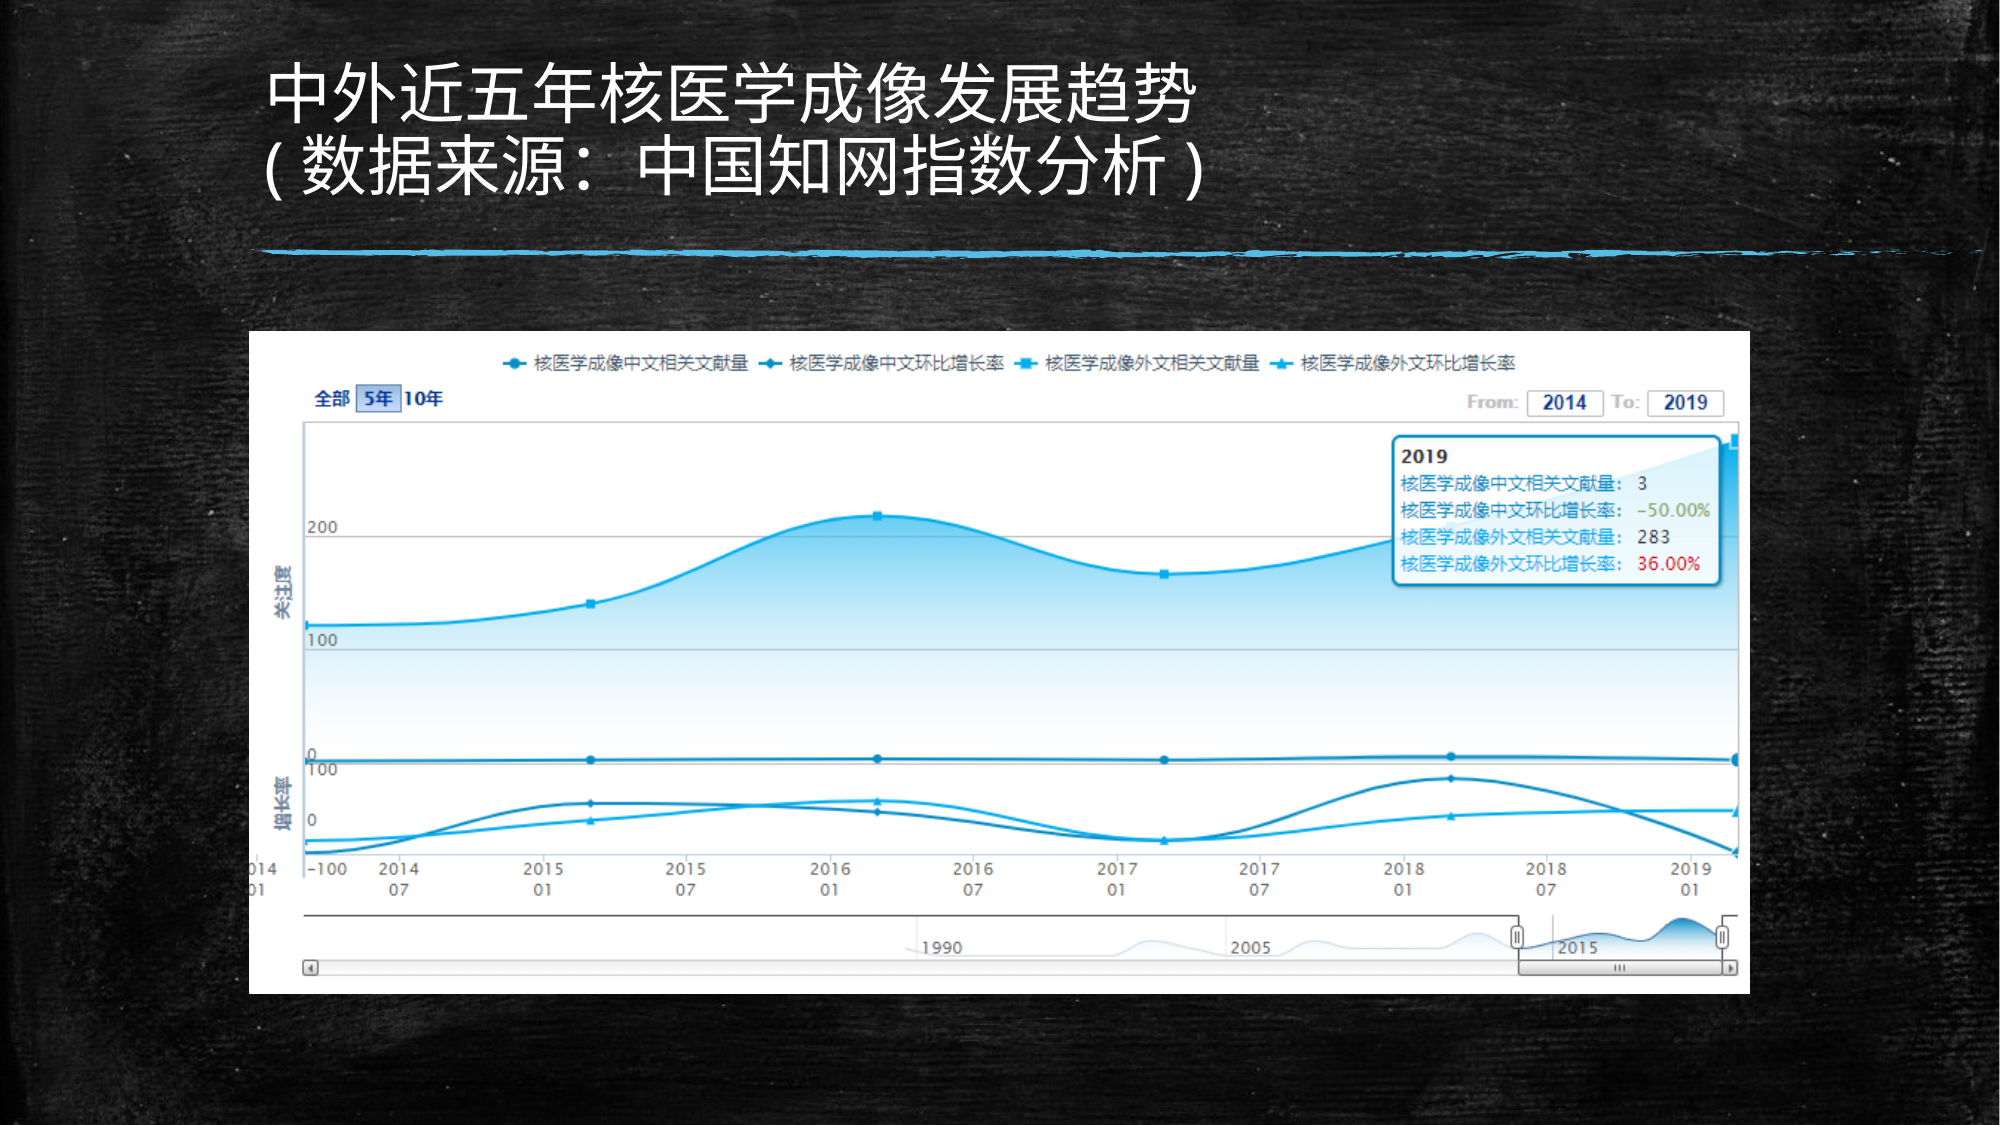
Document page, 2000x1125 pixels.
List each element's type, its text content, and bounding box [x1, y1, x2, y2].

title 中外近五年核医学成像发展趋势 (数据来源：中国知网指数分析) [249, 45, 1750, 213]
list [249, 331, 1750, 994]
